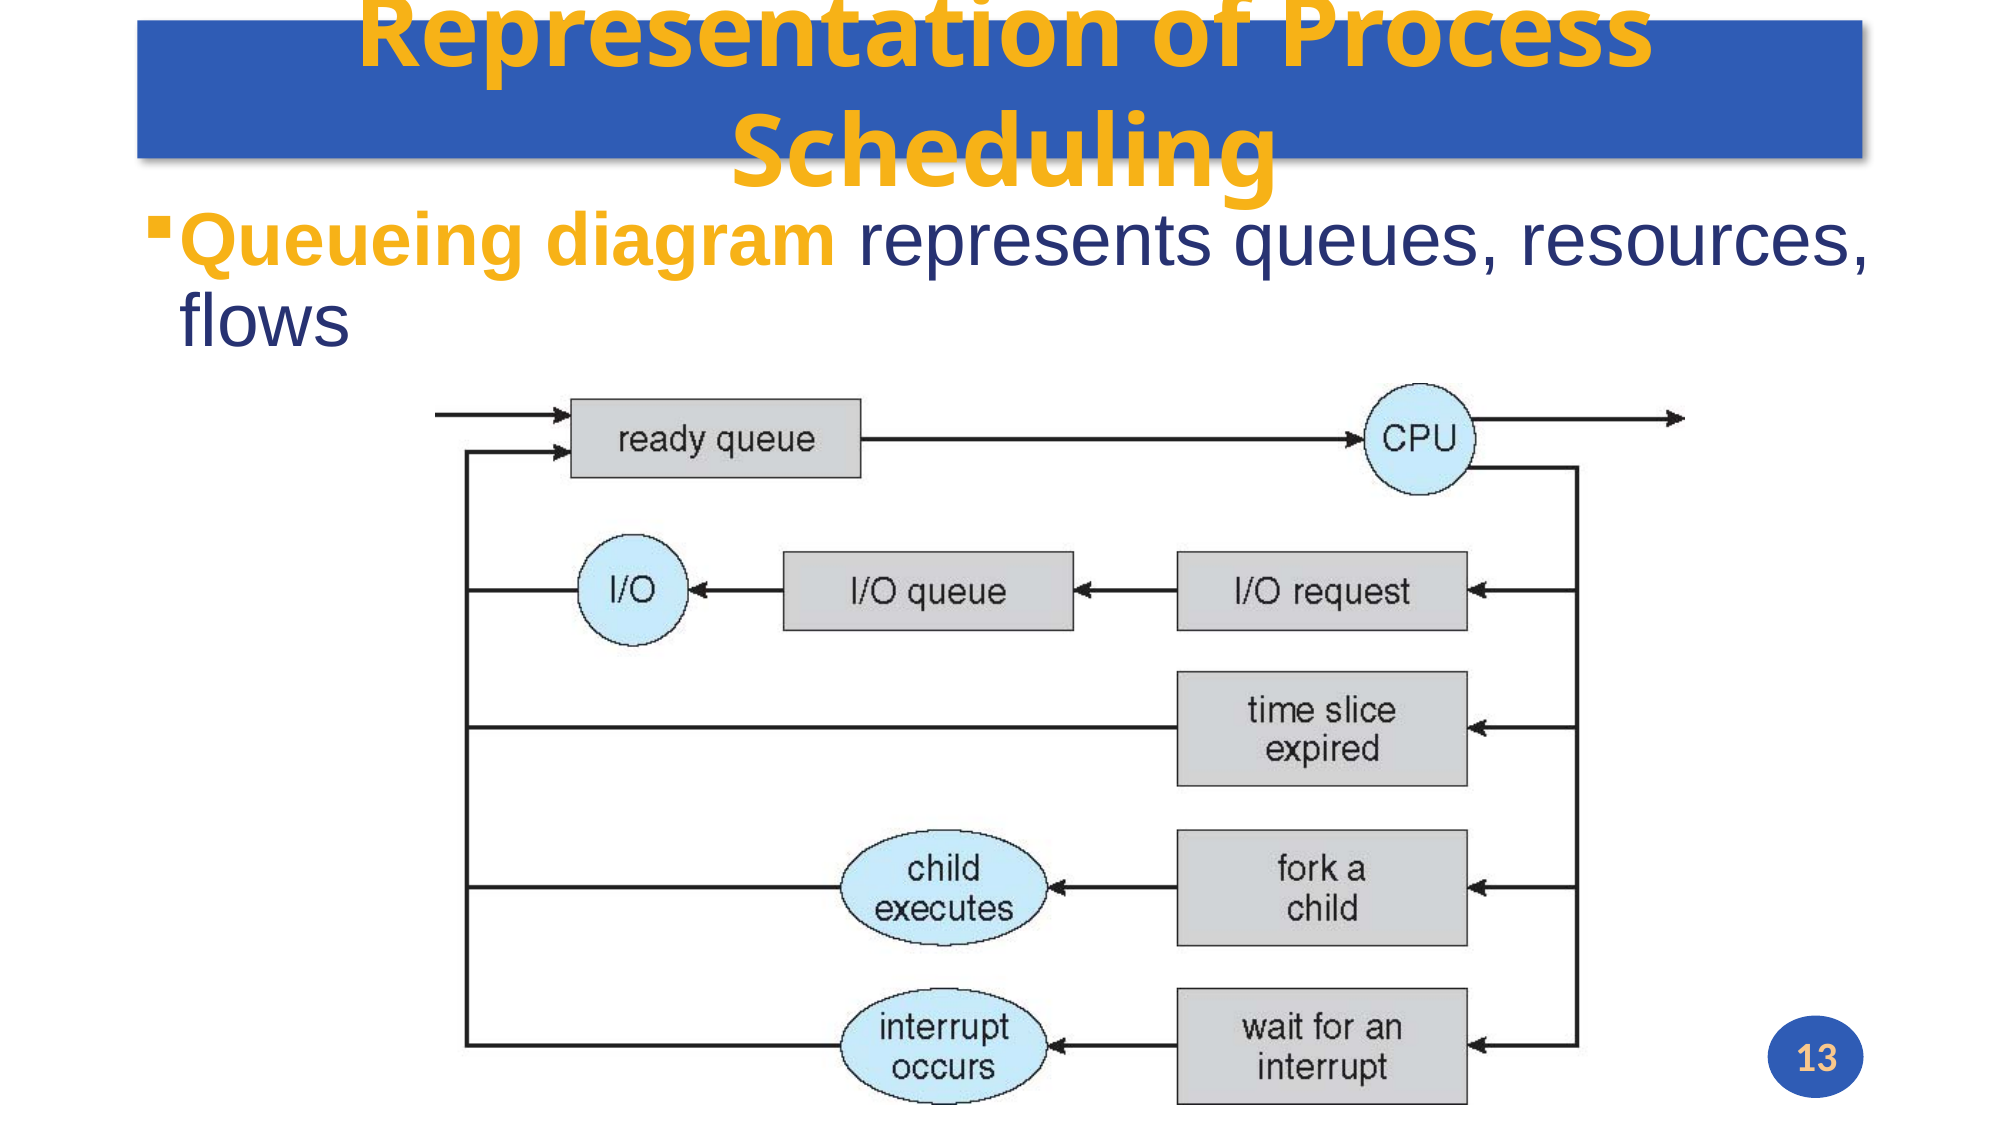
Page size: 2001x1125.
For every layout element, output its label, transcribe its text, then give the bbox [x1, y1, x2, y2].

slide_number 13 [1767, 1015, 1866, 1095]
picture [435, 382, 1685, 1105]
list Queueing diagram represents queues, resources, flows [127, 193, 1892, 382]
title Representation of Process Scheduling [137, 17, 1863, 156]
